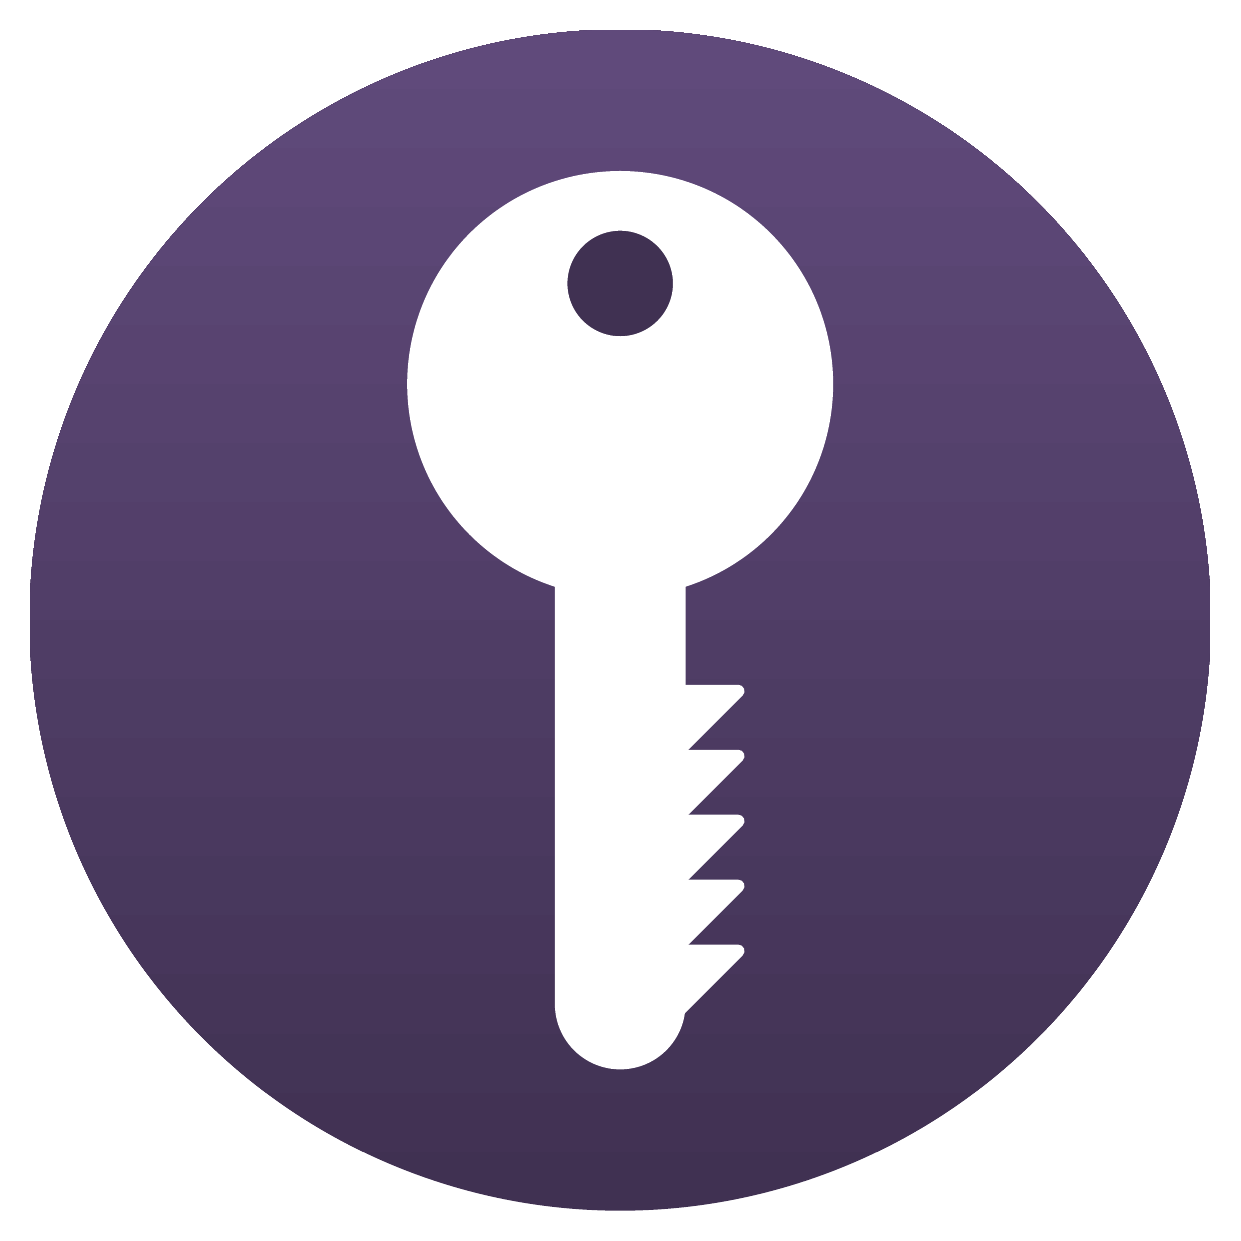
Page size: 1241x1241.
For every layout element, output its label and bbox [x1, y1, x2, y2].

text_box [27, 27, 1213, 1213]
text_box [413, 176, 828, 1064]
